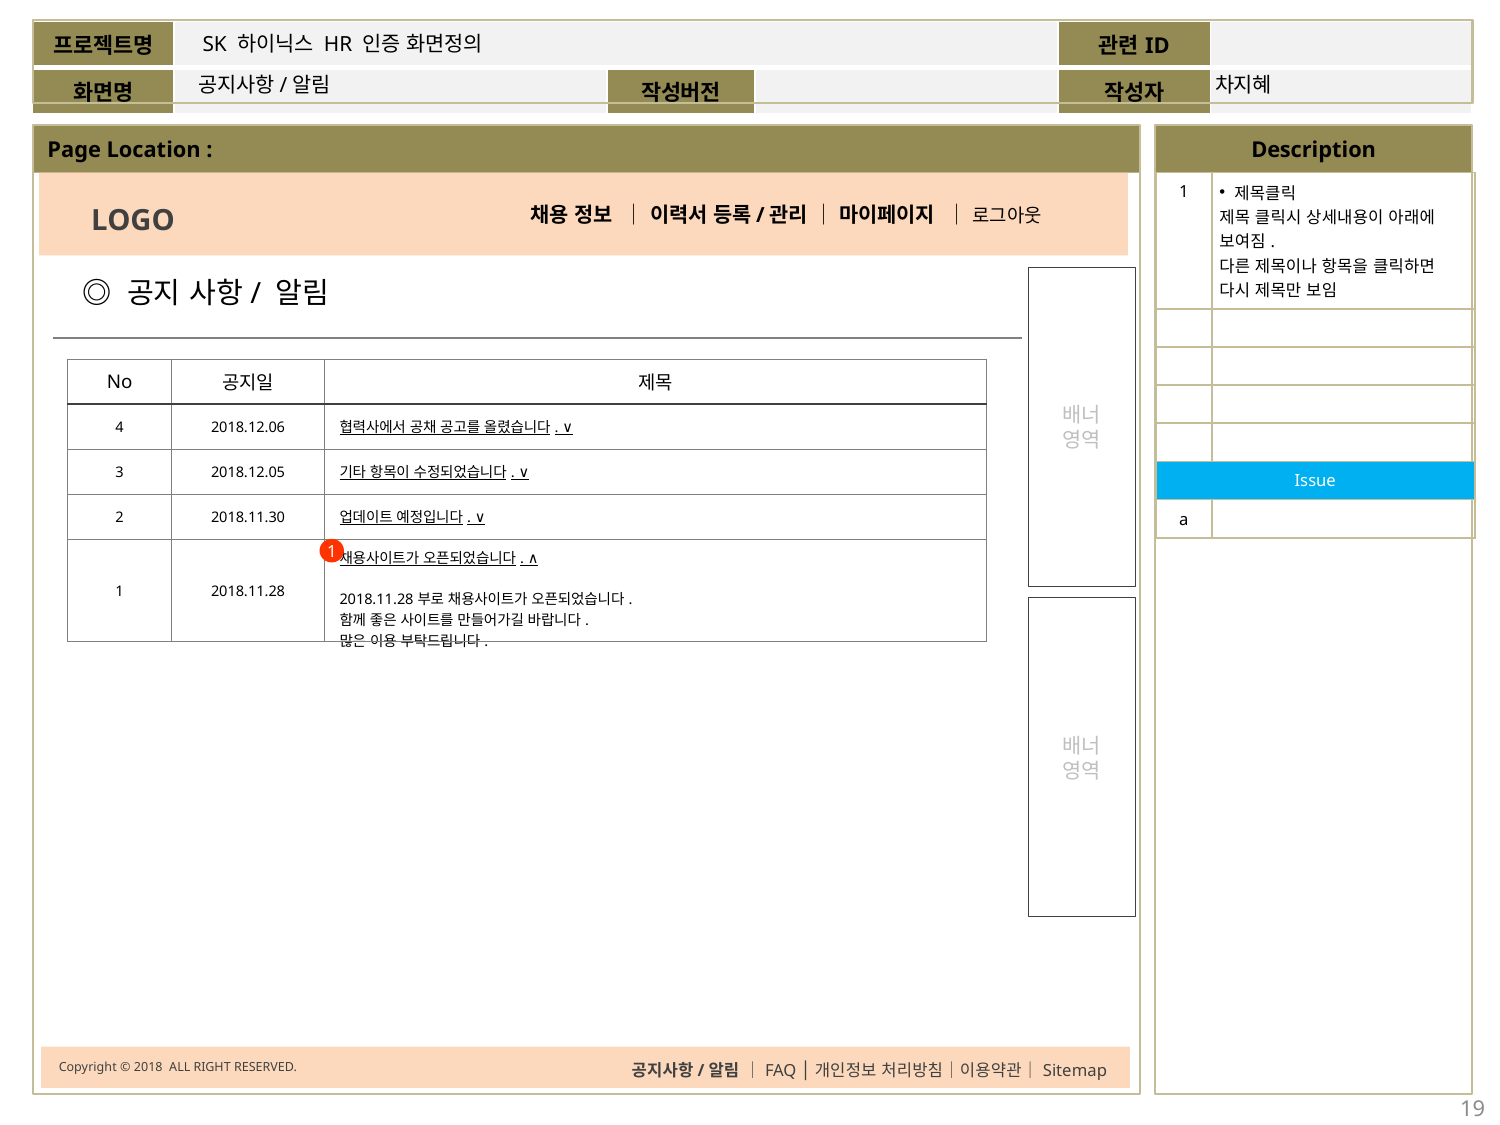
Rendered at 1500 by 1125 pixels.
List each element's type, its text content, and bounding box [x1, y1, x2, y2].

table_cell [1157, 310, 1211, 346]
table_cell 2018.11.30 [172, 495, 324, 539]
table_cell [1213, 310, 1474, 346]
text_box Copyright © 2018 ALL RIGHT RESERVED. [43, 1051, 600, 1082]
table_cell 1 [68, 540, 171, 641]
table_cell [1213, 424, 1474, 461]
table_cell [1213, 348, 1474, 384]
table_cell 2018.12.06 [172, 405, 324, 449]
text_box ◎ 공지 사항/ 알림 [67, 267, 505, 317]
table_cell 기타 항목이 수정되었습니다. ∨ [325, 450, 986, 494]
table_cell [1213, 500, 1474, 537]
slide_number 19 [1427, 1078, 1500, 1125]
text_box 배너 영역 [1027, 596, 1137, 919]
table_cell 2 [68, 495, 171, 539]
table_cell a [1157, 500, 1211, 537]
text_box 채용 정보 │ 이력서 등록/관리 │ 마이페이지 │ 로그아웃 [515, 193, 1106, 234]
table_header 제목 [325, 360, 986, 403]
table_cell [1213, 386, 1474, 422]
text_box 공지사항/알림 [183, 63, 346, 104]
table_header 제목클릭 제목 클릭시 상세내용이 아래에 보여짐. 다른 제목이나 항목을 클릭하면 다시 제목만 보임 [1213, 173, 1474, 308]
text_box [37, 171, 1130, 258]
table_cell [1157, 386, 1211, 422]
table_cell 2018.11.28 [172, 540, 324, 641]
text_box SK 하이닉스 HR 인증 화면정의 [187, 23, 498, 64]
text_box 1 [319, 538, 344, 563]
table_cell 채용사이트가 오픈되었습니다. ∧ 2018.11.28부로 채용사이트가 오픈되었습니다. 함께 좋은 사이트를 만들어가길 바랍니다. 많은 이용 부탁드립니다. [325, 540, 986, 641]
table_cell 2018.12.05 [172, 450, 324, 494]
table_cell 업데이트 예정입니다. ∨ [325, 495, 986, 539]
table_header 1 [1157, 173, 1211, 308]
table_cell Issue [1157, 462, 1474, 499]
text_box [39, 1045, 1132, 1090]
text_box 차지혜 [1200, 63, 1287, 104]
table_cell 4 [68, 405, 171, 449]
text_box 배너 영역 [1027, 265, 1137, 588]
text_box 공지사항/알림 │FAQ │개인정보 처리방침│이용약관│Sitemap [616, 1052, 1134, 1088]
table_header No [68, 360, 171, 403]
table_header 공지일 [172, 360, 324, 403]
text_box LOGO [76, 193, 202, 244]
table_cell 협력사에서 공채 공고를 올렸습니다. ∨ [325, 405, 986, 449]
table_cell 3 [68, 450, 171, 494]
table_cell [1157, 424, 1211, 461]
table_cell [1157, 348, 1211, 384]
